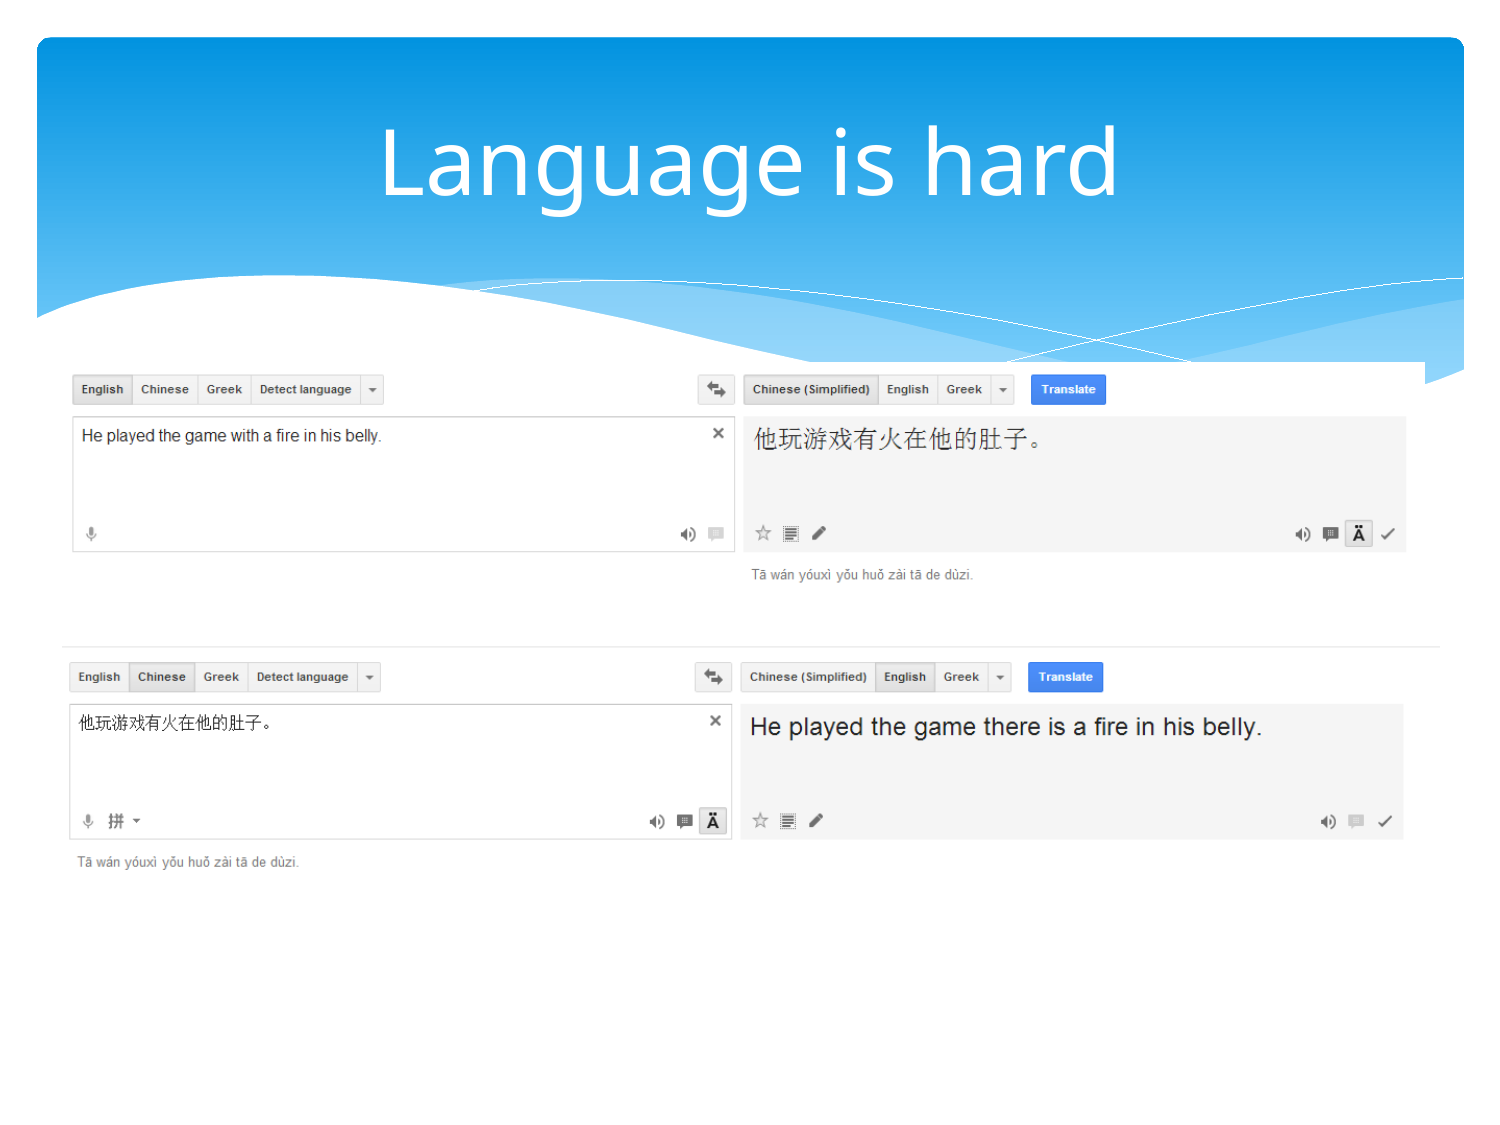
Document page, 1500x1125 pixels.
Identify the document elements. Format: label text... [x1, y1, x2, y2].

picture [62, 637, 1440, 873]
title Language is hard [75, 55, 1425, 261]
picture [62, 362, 1426, 593]
